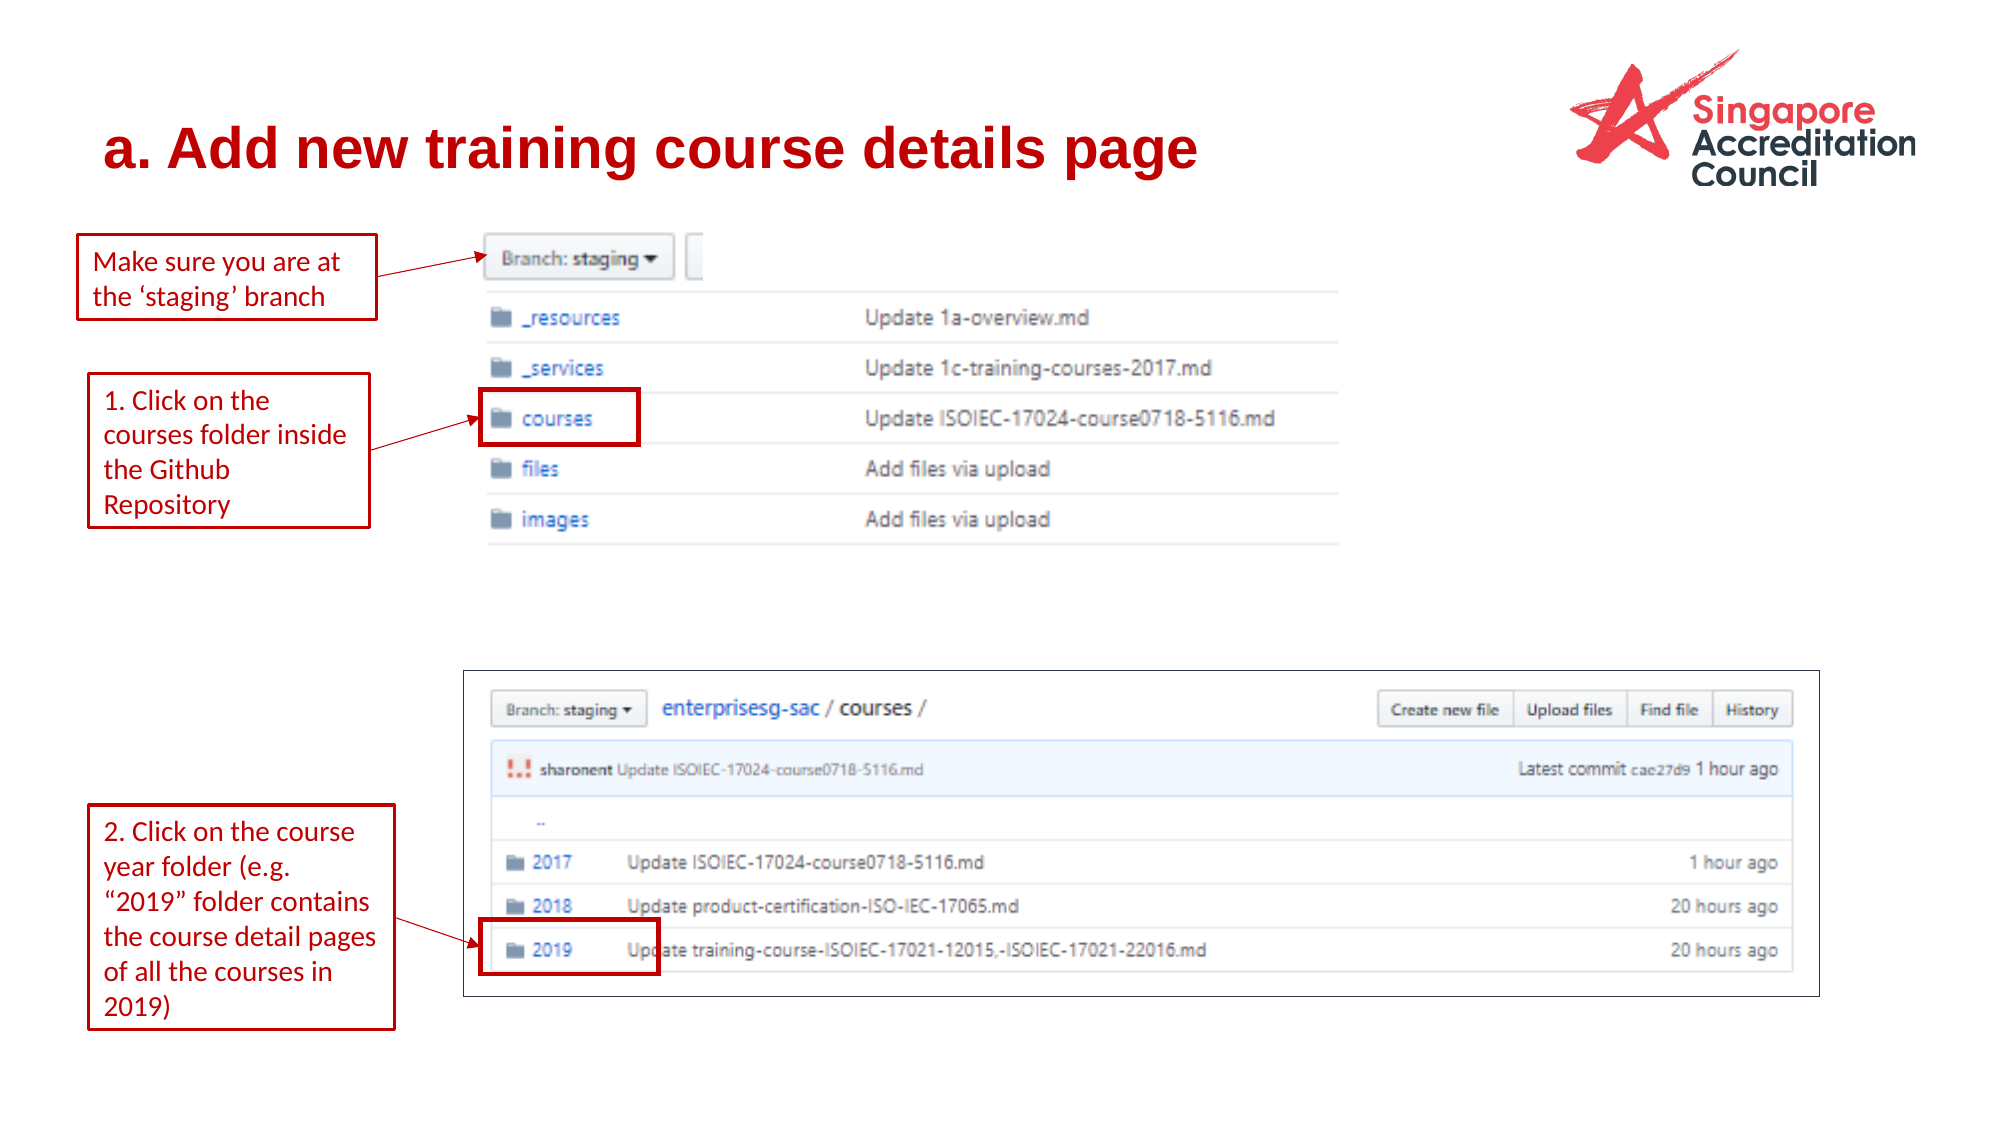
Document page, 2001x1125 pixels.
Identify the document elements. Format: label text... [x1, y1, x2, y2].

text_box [369, 416, 481, 452]
picture [463, 670, 1820, 997]
text_box [479, 389, 487, 445]
text_box Make sure you are at the ‘staging’ branch [77, 234, 377, 320]
title a. Add new training course details page [88, 58, 1559, 241]
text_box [394, 918, 481, 947]
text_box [376, 254, 488, 278]
text_box 2. Click on the course year folder (e.g. “2019” folder contains the course detail pages of all the courses in 2019) [88, 804, 395, 1030]
text_box 1. Click on the courses folder inside the Github Repository [88, 373, 370, 528]
picture [452, 211, 1339, 555]
